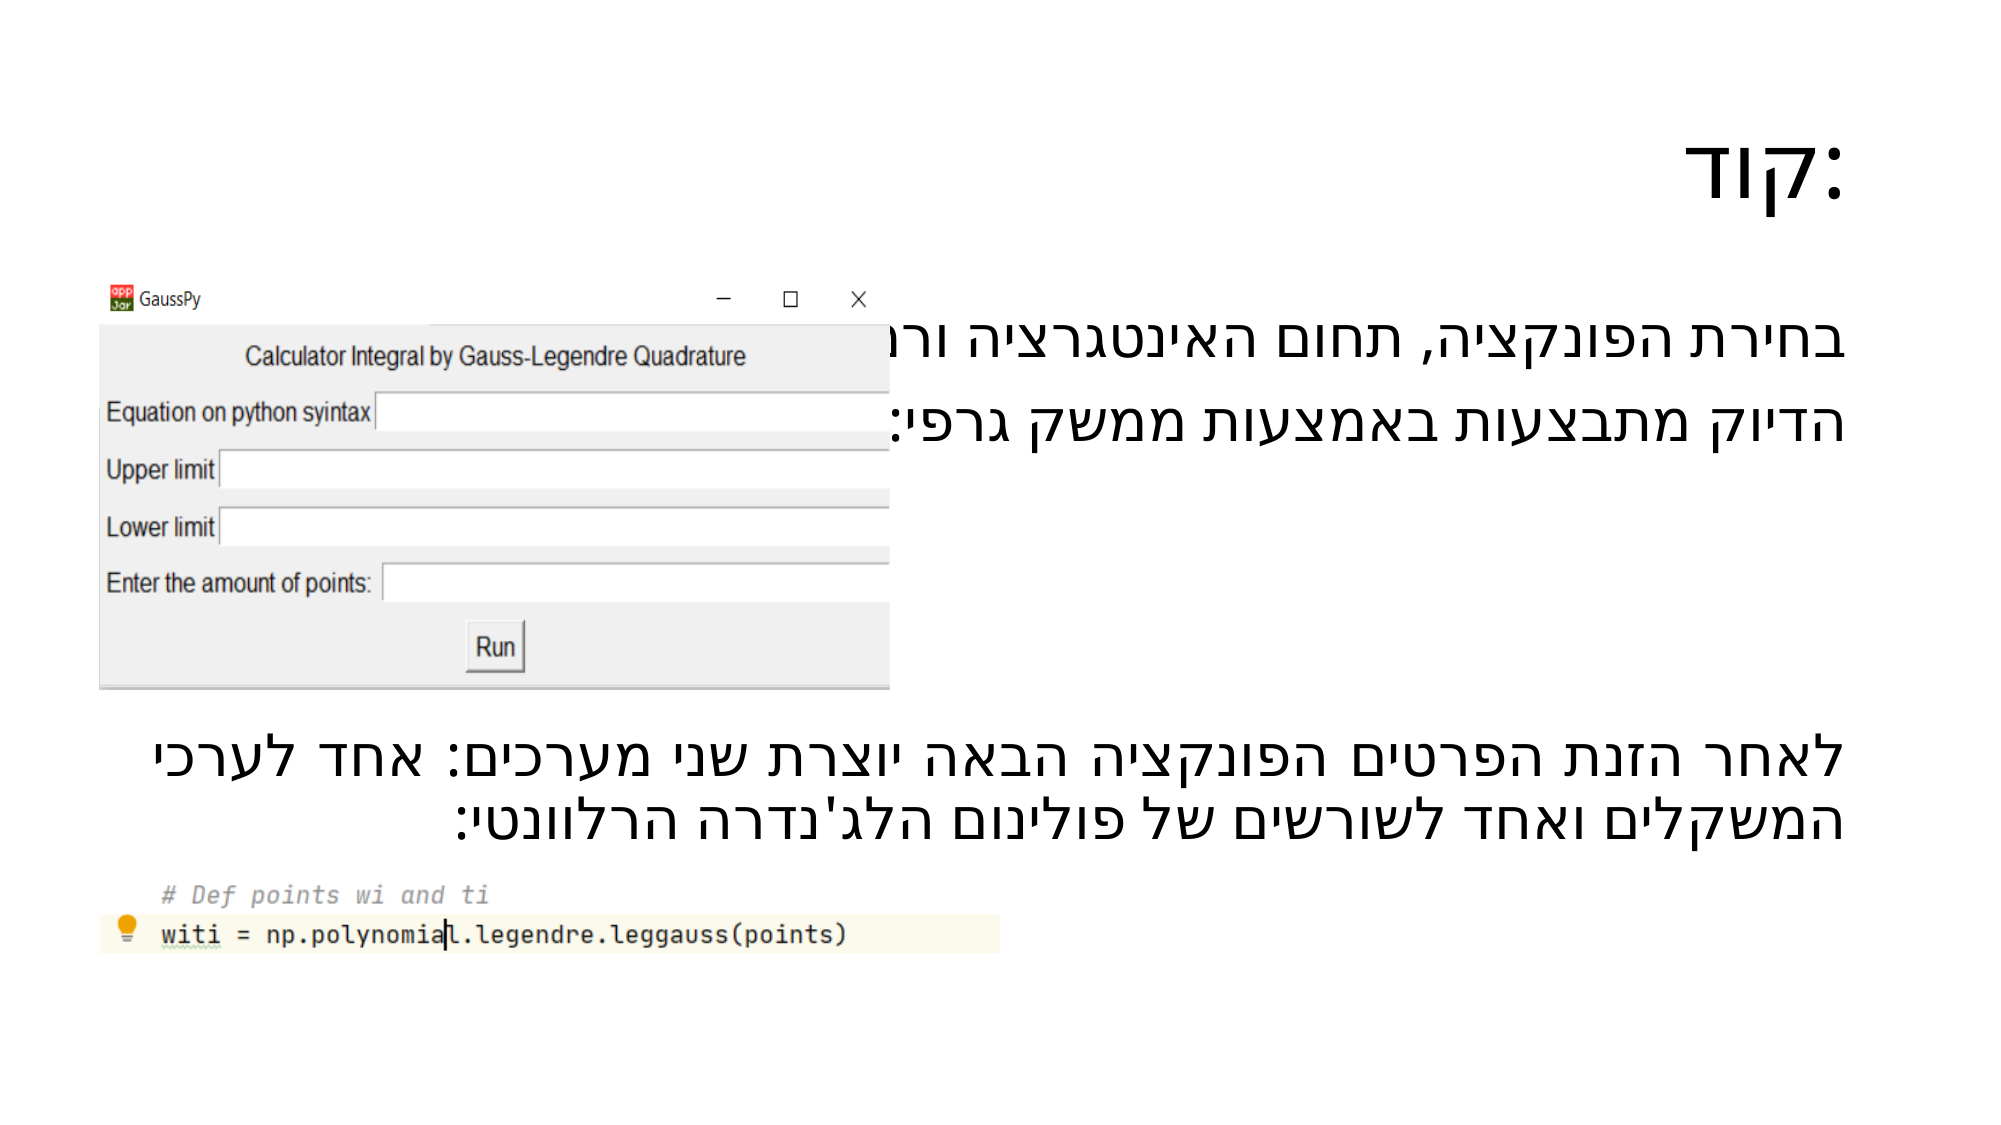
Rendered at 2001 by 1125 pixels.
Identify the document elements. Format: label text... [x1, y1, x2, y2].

picture [99, 277, 890, 690]
title קוד: [137, 59, 1863, 278]
list בחירת הפונקציה, תחום האינטגרציה ורמת הדיוק מתבצעות באמצעות ממשק גרפי: לאחר הזנת הפרטים הפונקציה הבאה יוצרת שני מערכים: אחד לערכי המשקלים ואחד לשורשים של פולינום הלג'נדרה הרלוונטי: [137, 299, 1863, 1014]
picture [99, 875, 1000, 957]
